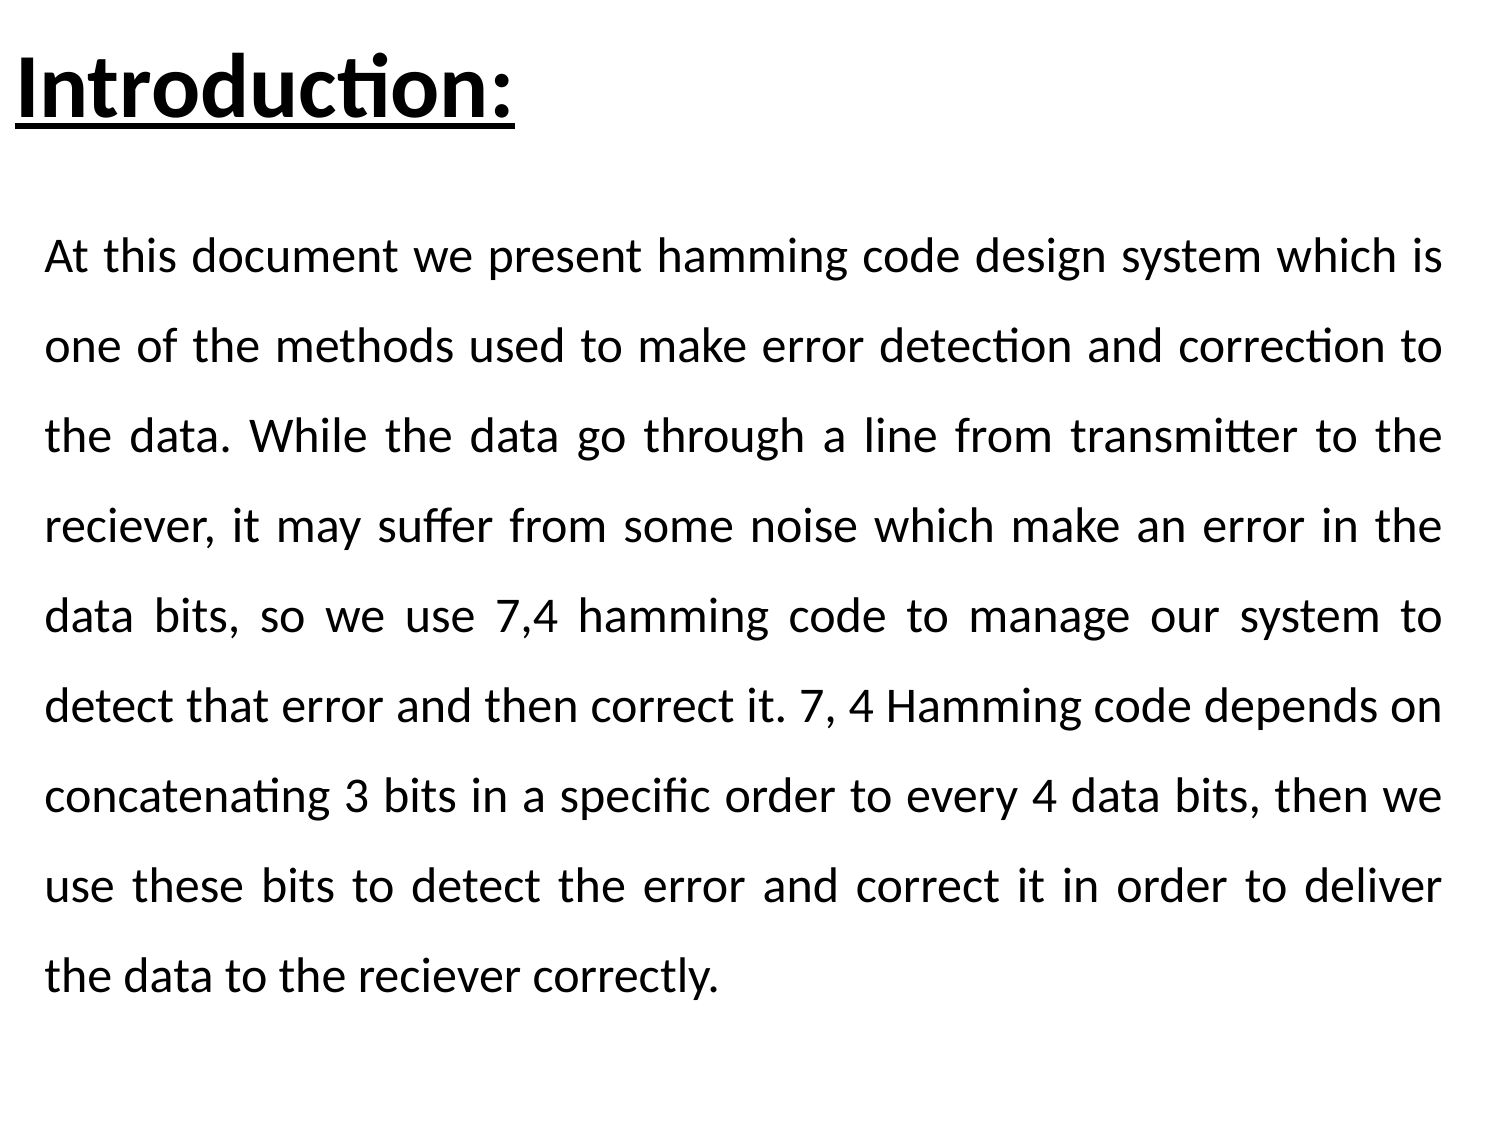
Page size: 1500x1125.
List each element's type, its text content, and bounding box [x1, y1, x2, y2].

list At this document we present hamming code design system which is one of the methods used to make error detection and correction to the data. While the data go through a line from transmitter to the reciever, it may suffer from some noise which make an error in the data bits, so we use 7,4 hamming code to manage our system to detect that error and then correct it. 7, 4 Hamming code depends on concatenating 3 bits in a specific order to every 4 data bits, then we use these bits to detect the error and correct it in order to deliver the data to the reciever correctly. [29, 184, 1459, 1071]
title Introduction: [0, 0, 1350, 161]
